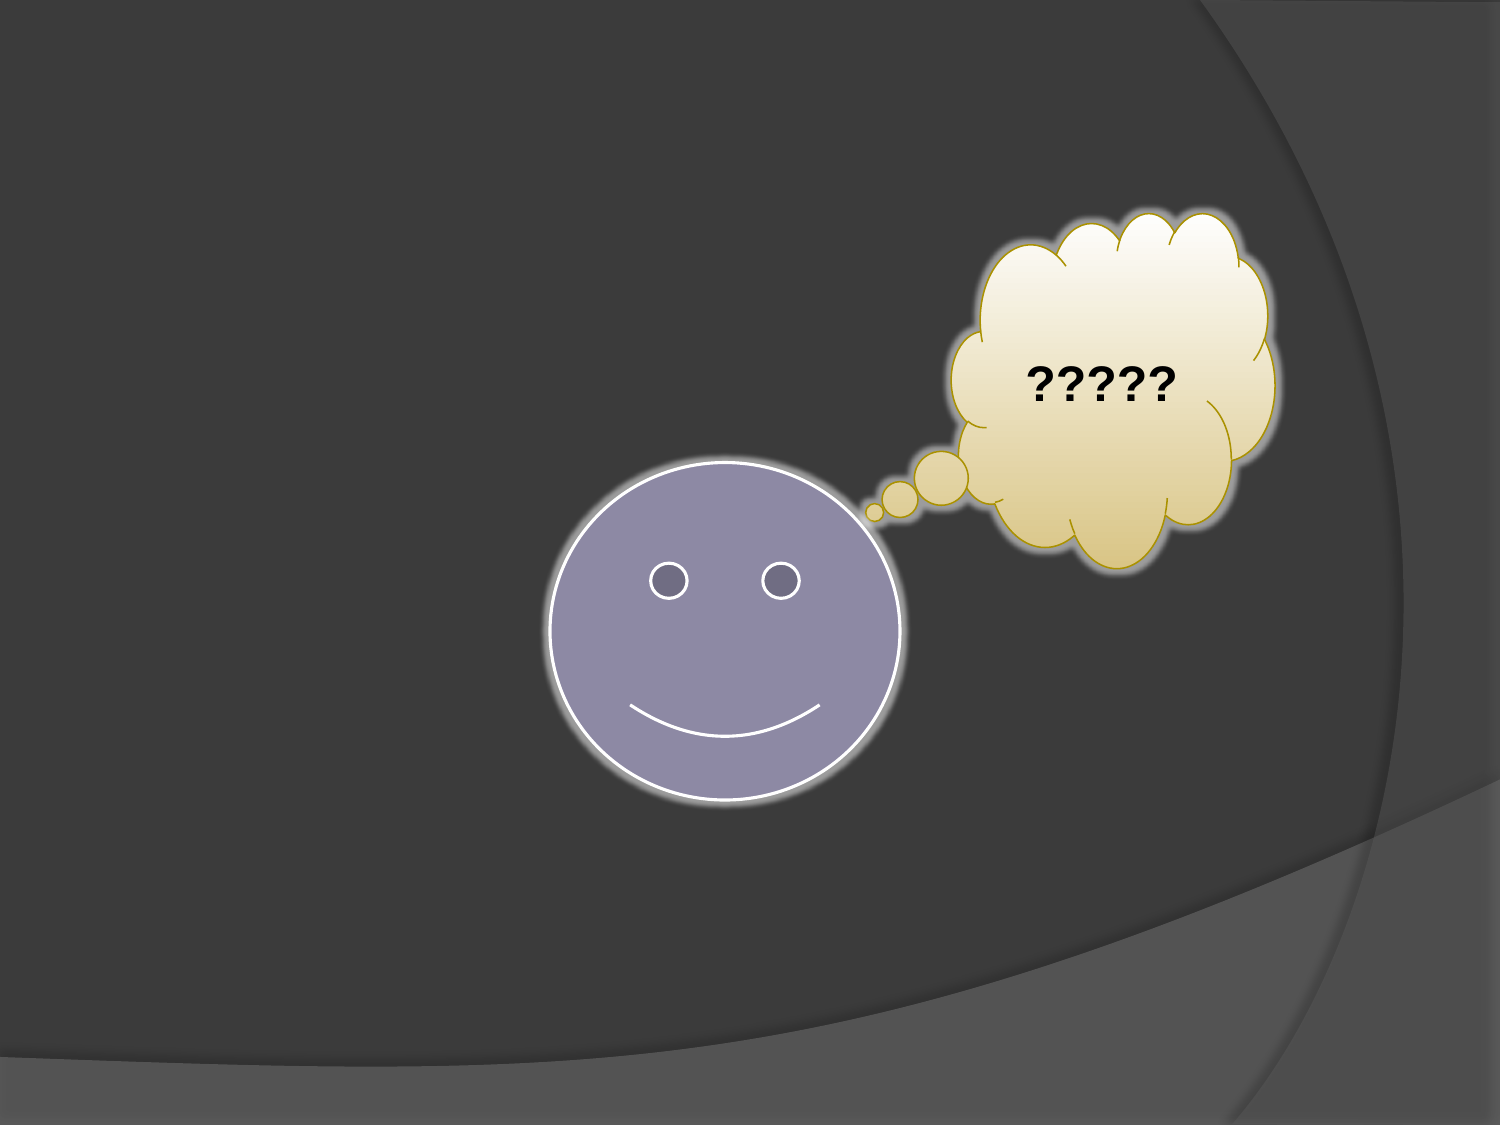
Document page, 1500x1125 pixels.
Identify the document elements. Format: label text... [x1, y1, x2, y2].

text_box [548, 460, 902, 802]
text_box ????? [865, 212, 1276, 570]
